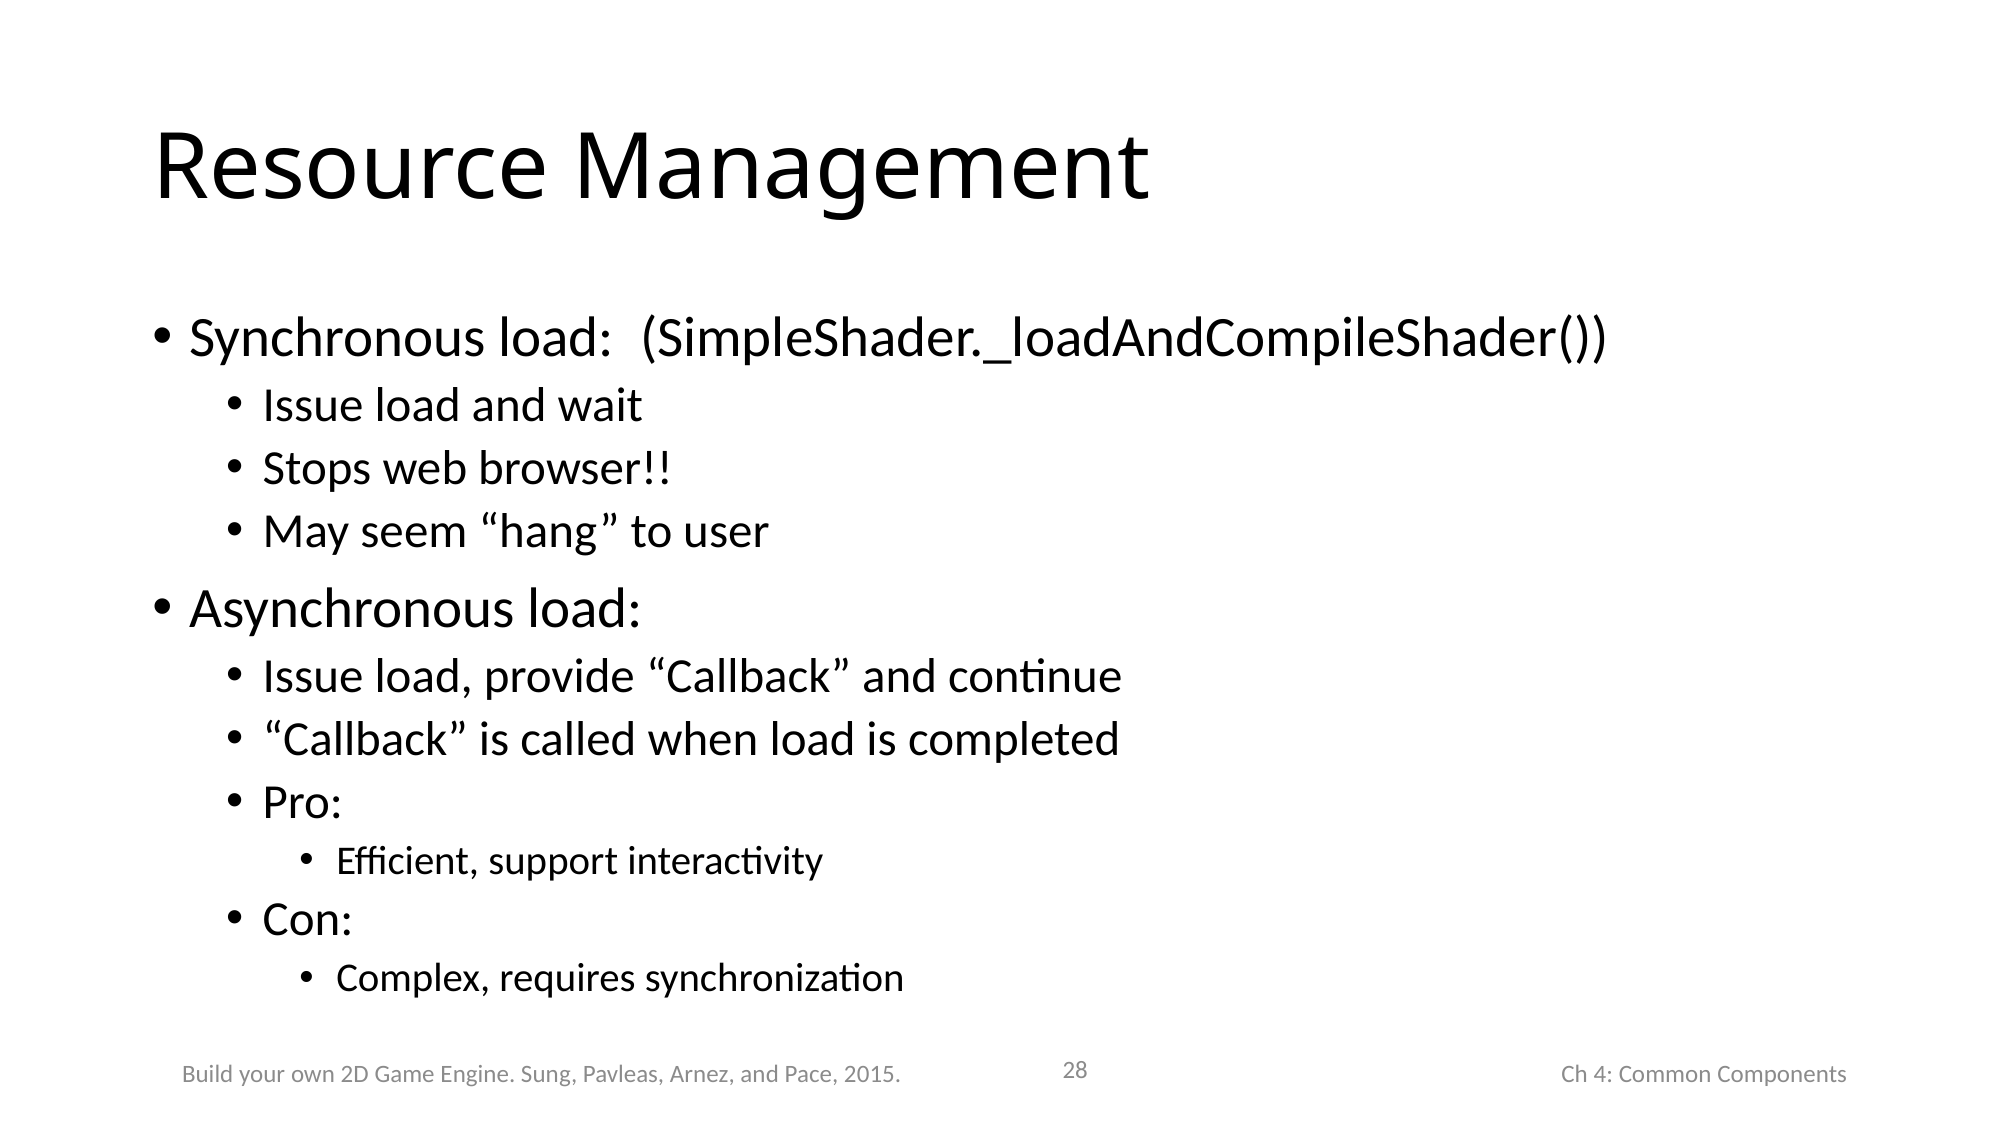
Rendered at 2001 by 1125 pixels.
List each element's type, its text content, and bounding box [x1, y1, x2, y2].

title Resource Management [137, 59, 1863, 278]
list Synchronous load: (SimpleShader._loadAndCompileShader()) Issue load and wait Stops web browser!! May seem “hang” to user Asynchronous load: Issue load, provide “Callback” and continue “Callback” is called when load is completed Pro: Efficient, support interactivity Con: Complex, requires synchronization [137, 299, 1863, 1014]
